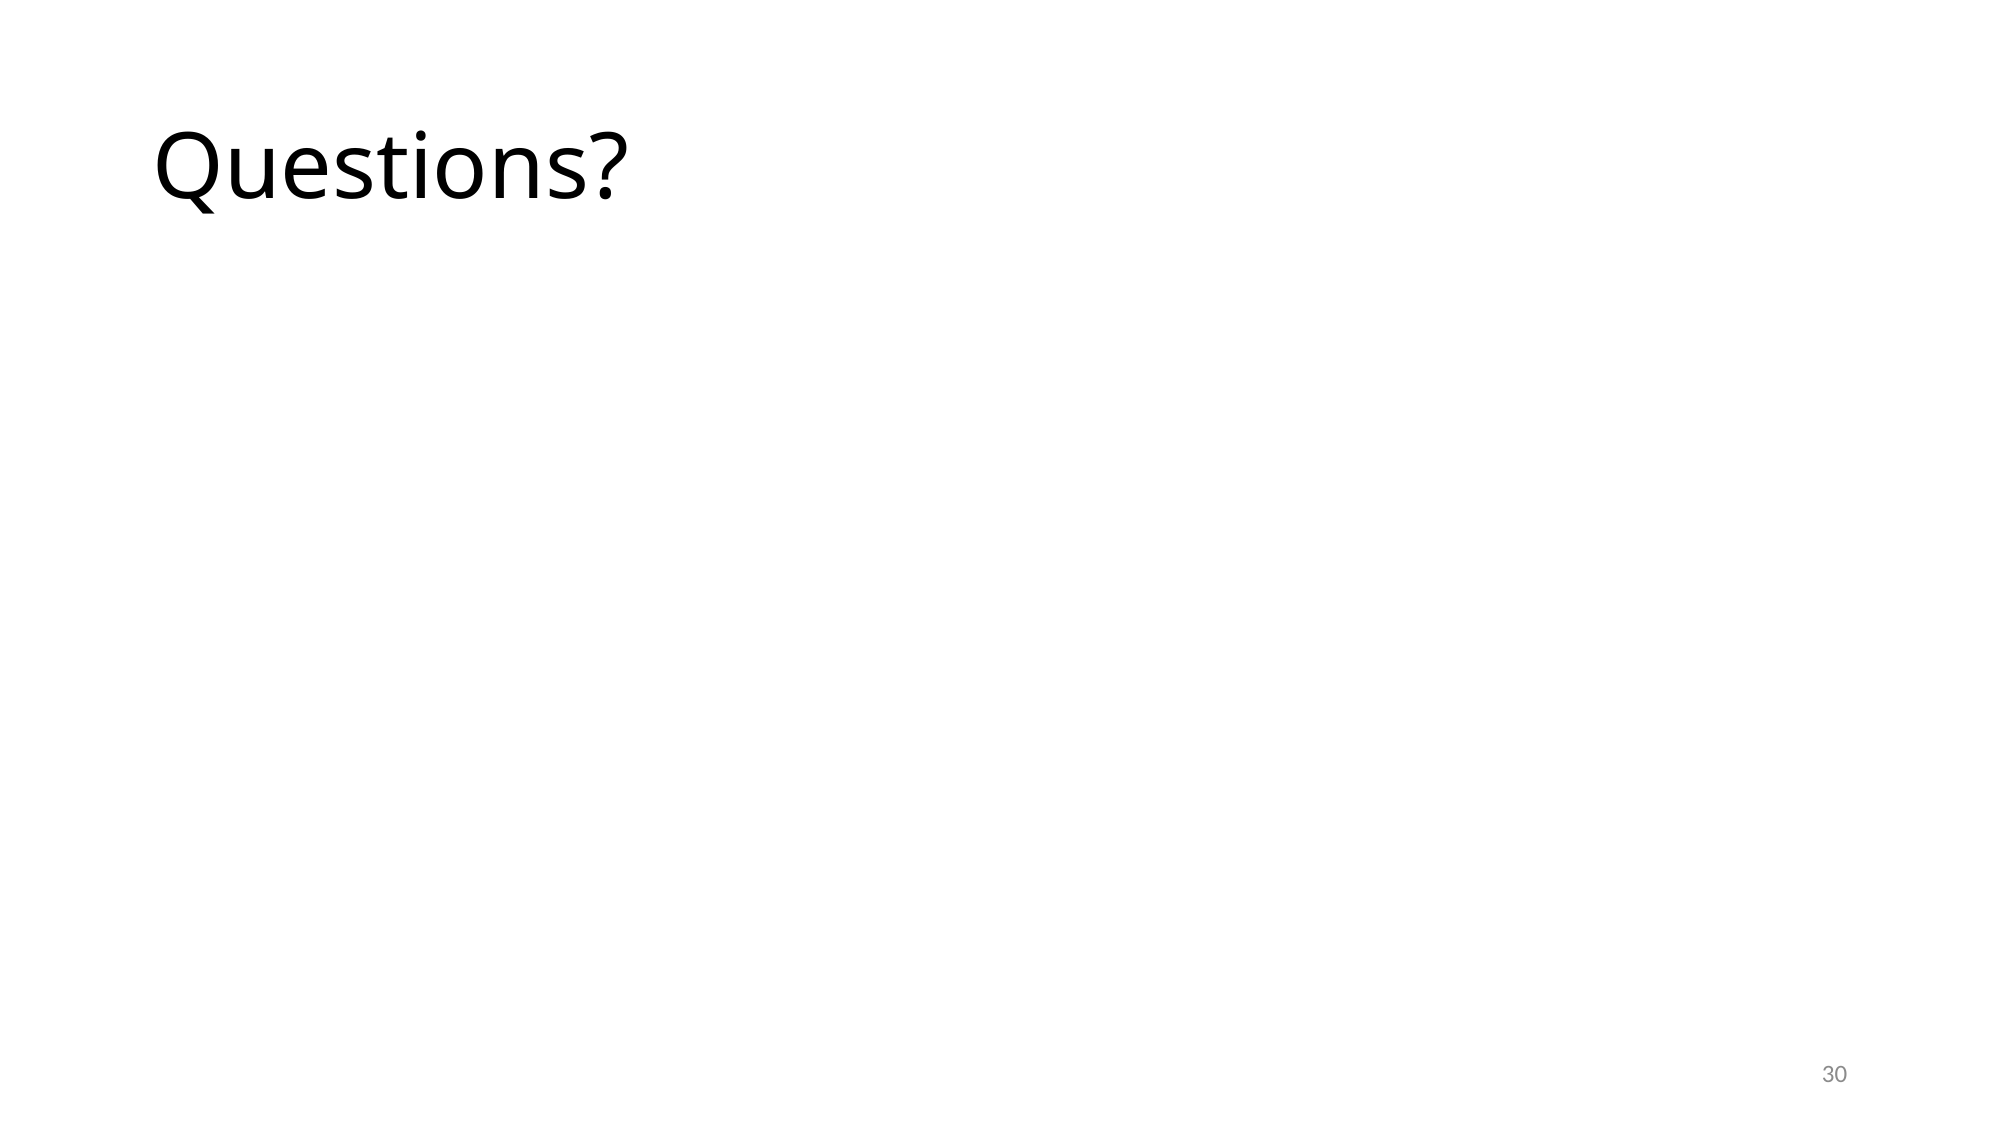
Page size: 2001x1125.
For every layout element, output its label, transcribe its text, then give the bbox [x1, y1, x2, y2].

slide_number 30 [1412, 1042, 1863, 1103]
title Questions? [137, 59, 1863, 278]
